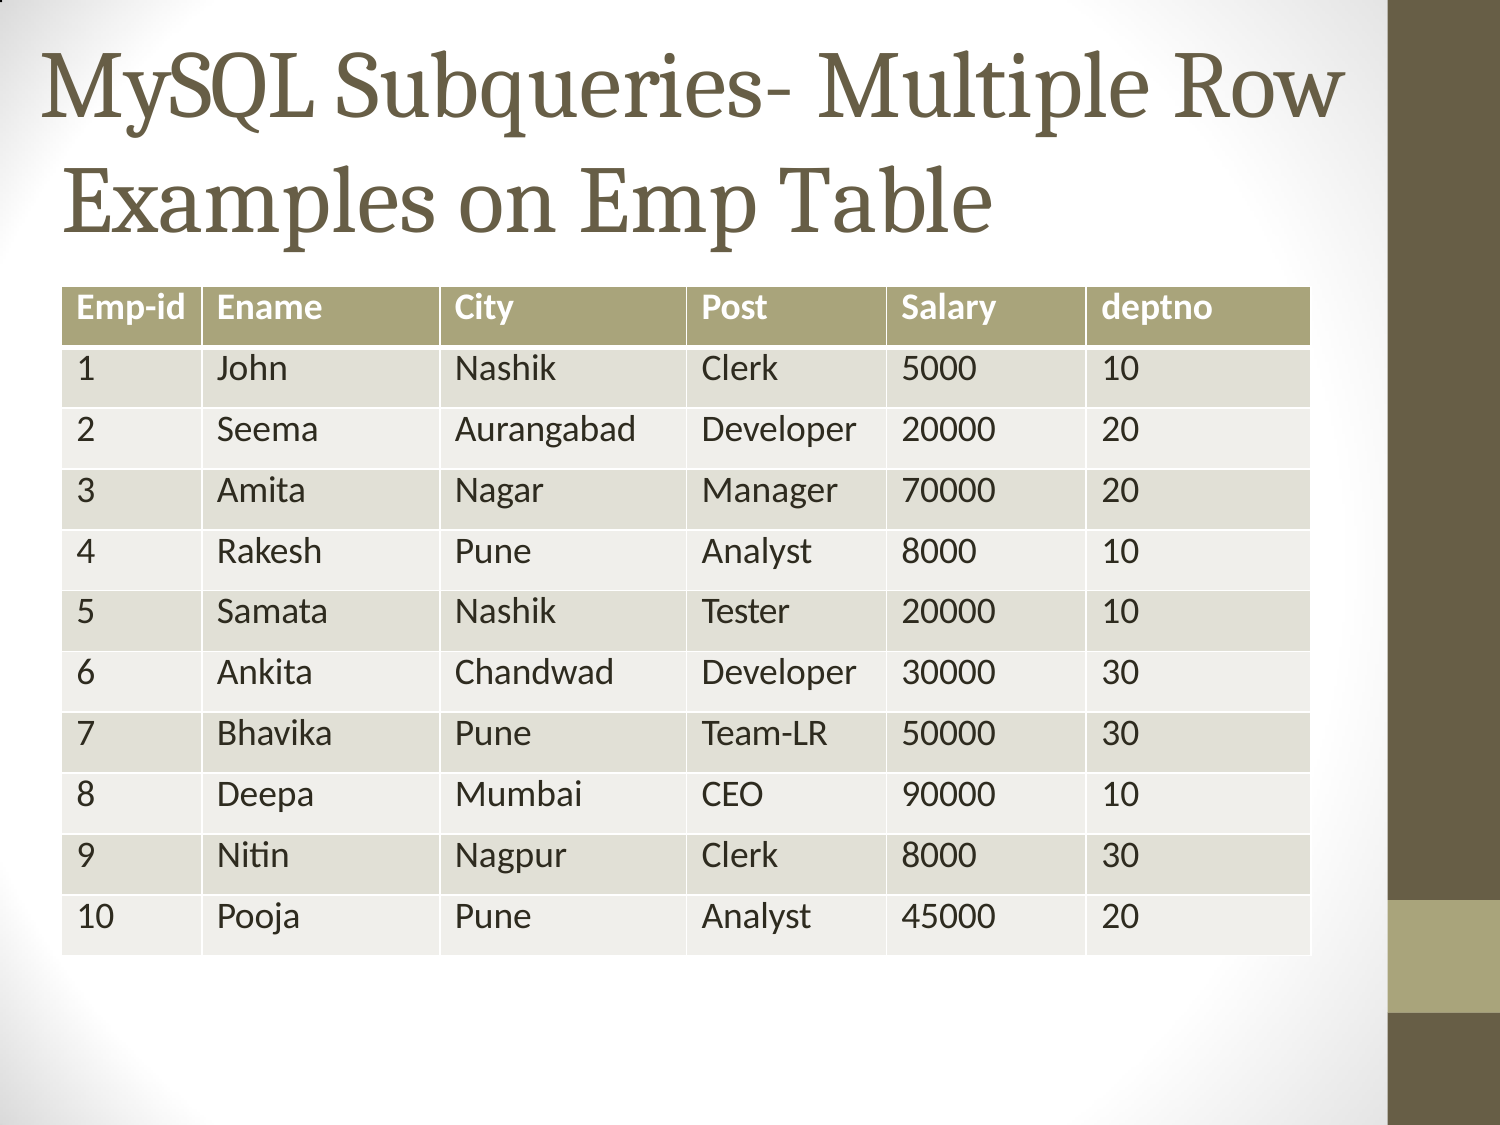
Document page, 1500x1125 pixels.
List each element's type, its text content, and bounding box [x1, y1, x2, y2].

table_header Ename [203, 287, 439, 345]
table_cell 30 [1087, 713, 1310, 772]
table_cell 8000 [887, 835, 1085, 894]
table_cell 30000 [887, 652, 1085, 711]
table_cell Clerk [687, 835, 886, 894]
table_cell Mumbai [441, 774, 686, 833]
table_cell 50000 [887, 713, 1085, 772]
table_cell Manager [687, 470, 886, 529]
table_cell 10 [1087, 531, 1310, 590]
table_cell Developer [687, 409, 886, 468]
table_cell 2 [62, 409, 201, 468]
table_cell Pooja [203, 896, 439, 955]
table_cell 45000 [887, 896, 1085, 955]
table_cell 20000 [887, 409, 1085, 468]
table_cell 20 [1087, 470, 1310, 529]
table_cell 20 [1087, 896, 1310, 955]
table_cell 30 [1087, 835, 1310, 894]
title MySQL Subqueries- Multiple Row Examples on Emp Table [37, 19, 1349, 252]
table_cell John [203, 350, 439, 407]
table_cell 8000 [887, 531, 1085, 590]
table_header deptno [1087, 287, 1310, 345]
table_header Salary [887, 287, 1085, 345]
table_cell Tester [687, 591, 886, 651]
table_cell 1 [62, 350, 201, 407]
table_cell Aurangabad [441, 409, 686, 468]
table_cell Developer [687, 652, 886, 711]
table_cell Analyst [687, 896, 886, 955]
table_cell 3 [62, 470, 201, 529]
table_cell Nashik [441, 350, 686, 407]
table_cell Seema [203, 409, 439, 468]
table_cell Samata [203, 591, 439, 651]
table_cell 20000 [887, 591, 1085, 651]
table_cell 6 [62, 652, 201, 711]
picture [0, 0, 1387, 1125]
table_cell 9 [62, 835, 201, 894]
table_cell 10 [62, 896, 201, 955]
table_header Emp-id [62, 287, 201, 345]
table_cell Nagpur [441, 835, 686, 894]
table_cell 10 [1087, 591, 1310, 651]
table_header City [441, 287, 686, 345]
table_cell CEO [687, 774, 886, 833]
table_cell 10 [1087, 774, 1310, 833]
table_cell 5 [62, 591, 201, 651]
table_cell Pune [441, 713, 686, 772]
table_cell 5000 [887, 350, 1085, 407]
table_cell 7 [62, 713, 201, 772]
table_cell Rakesh [203, 531, 439, 590]
table_header Post [687, 287, 886, 345]
table_cell Ankita [203, 652, 439, 711]
table_cell Analyst [687, 531, 886, 590]
table_cell Pune [441, 531, 686, 590]
table_cell 30 [1087, 652, 1310, 711]
table_cell Deepa [203, 774, 439, 833]
table_cell Nashik [441, 591, 686, 651]
table_cell 20 [1087, 409, 1310, 468]
table_cell 4 [62, 531, 201, 590]
table_cell 8 [62, 774, 201, 833]
table_cell 90000 [887, 774, 1085, 833]
table_cell Chandwad [441, 652, 686, 711]
table_cell Clerk [687, 350, 886, 407]
table_cell Amita [203, 470, 439, 529]
table_cell Pune [441, 896, 686, 955]
table_cell Nagar [441, 470, 686, 529]
table_cell 70000 [887, 470, 1085, 529]
table_cell Team-LR [687, 713, 886, 772]
table_cell Nitin [203, 835, 439, 894]
table_cell 10 [1087, 350, 1310, 407]
table_cell Bhavika [203, 713, 439, 772]
